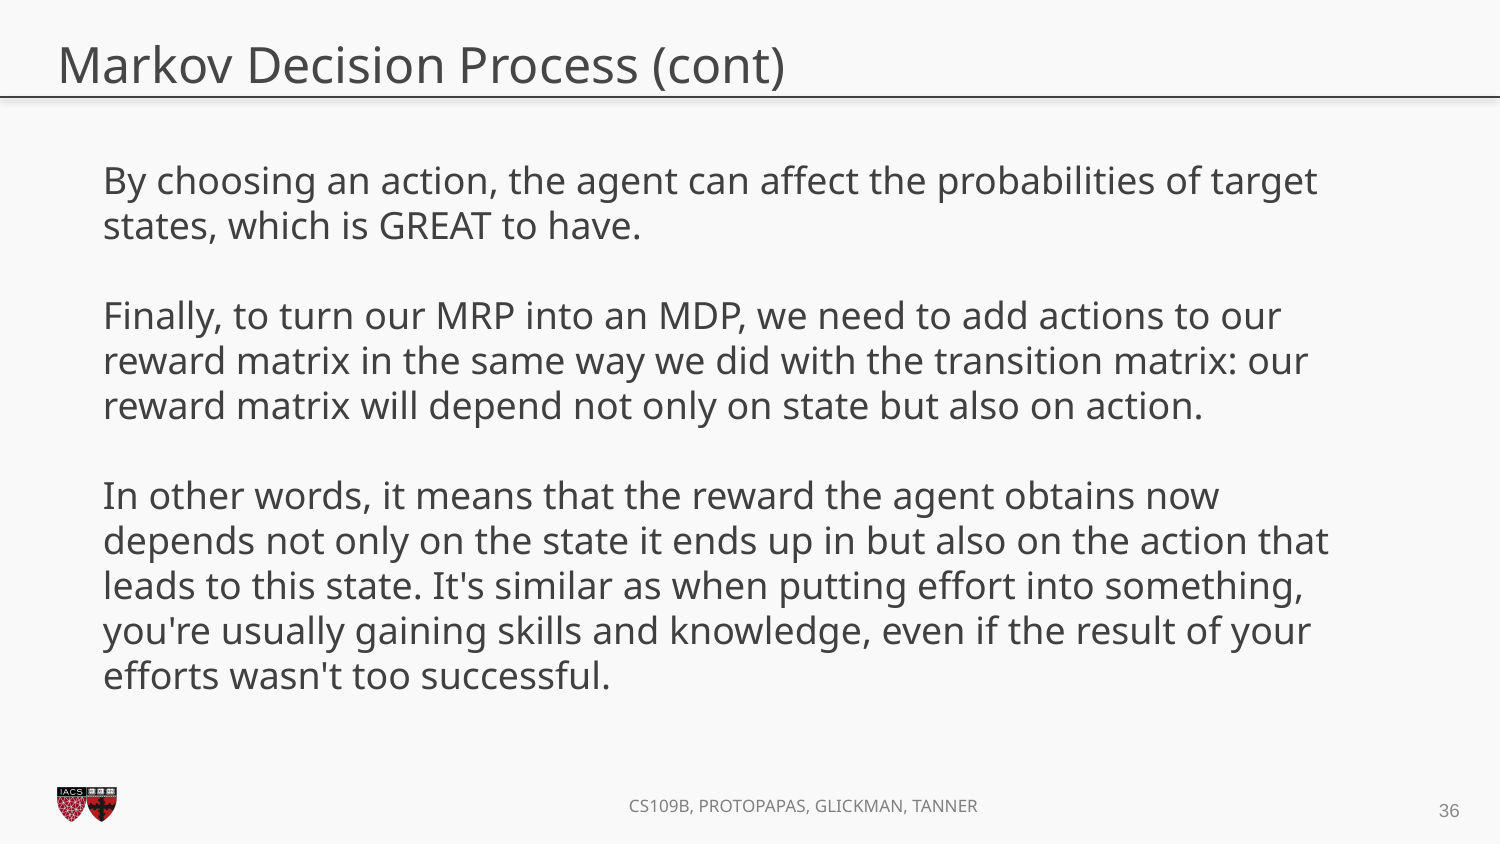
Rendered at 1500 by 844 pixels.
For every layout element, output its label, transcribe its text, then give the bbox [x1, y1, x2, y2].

picture [56, 787, 117, 822]
title Markov Decision Process (cont) [42, 26, 1458, 121]
text_box By choosing an action, the agent can affect the probabilities of target states, which is GREAT to have. Finally, to turn our MRP into an MDP, we need to add actions to our reward matrix in the same way we did with the transition matrix: our reward matrix will depend not only on state but also on action. In other words, it means that the reward the agent obtains now depends not only on the state it ends up in but also on the action that leads to this state. It's similar as when putting effort into something, you're usually gaining skills and knowledge, even if the result of your efforts wasn't too successful. [88, 150, 1374, 705]
slide_number 36 [1125, 787, 1475, 833]
